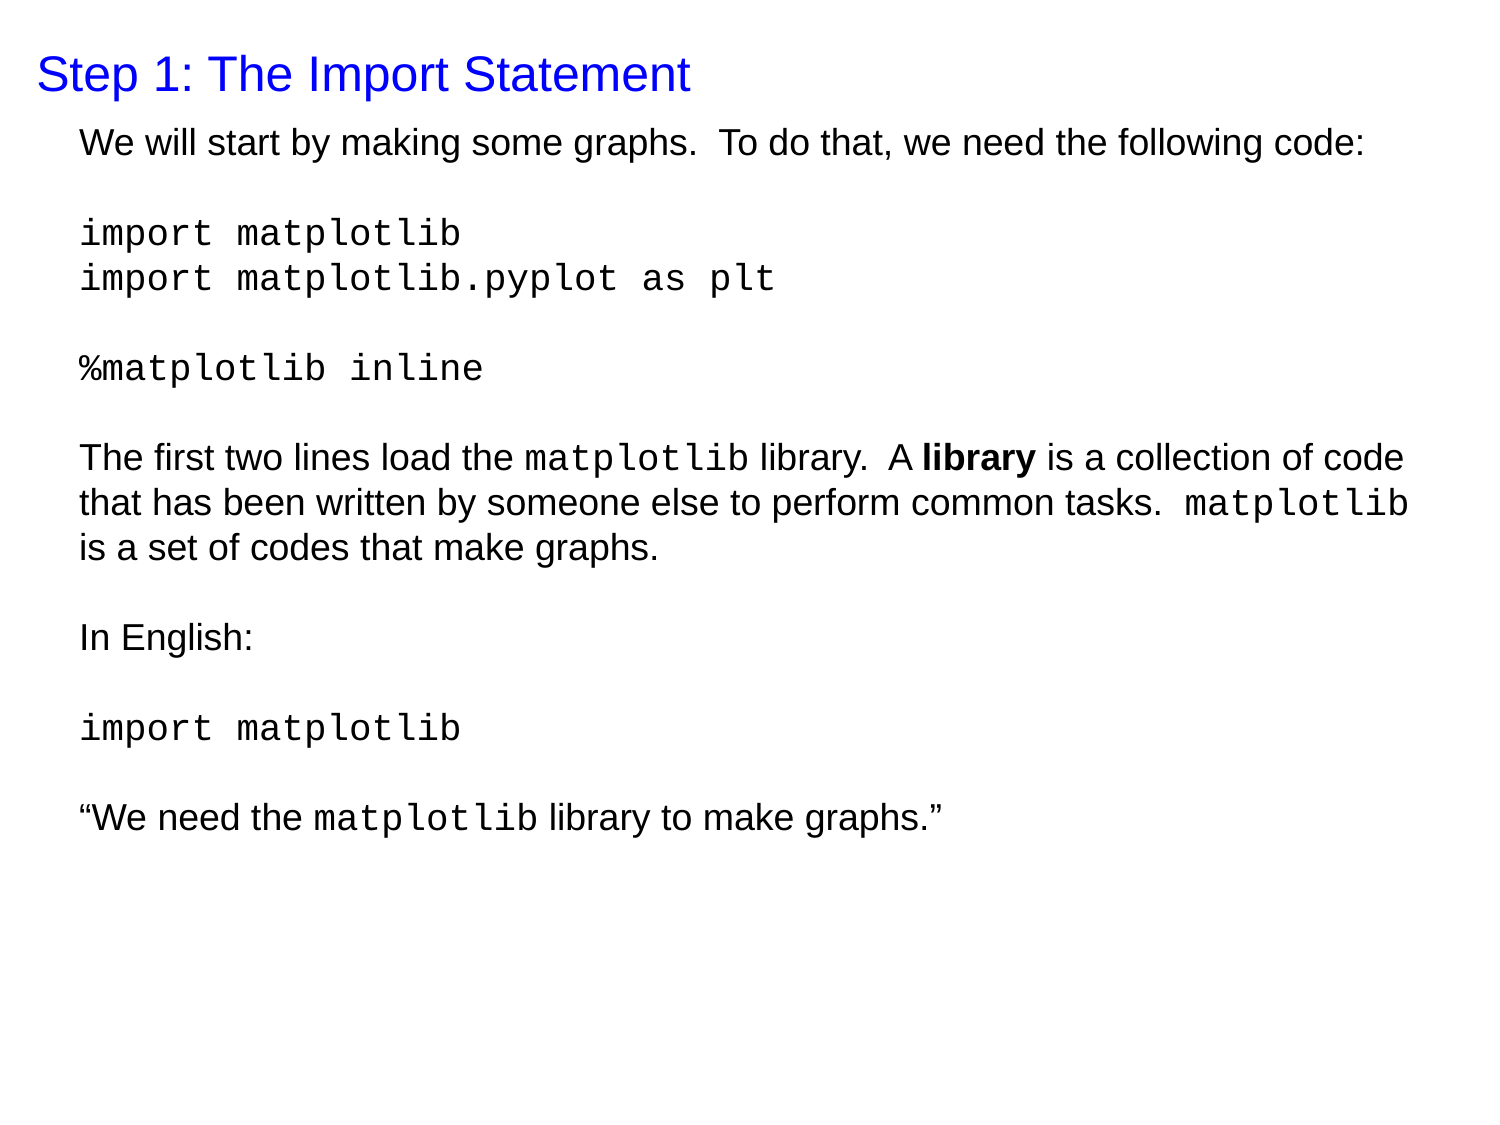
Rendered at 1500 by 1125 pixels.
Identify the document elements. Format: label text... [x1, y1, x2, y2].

text_box Step 1: The Import Statement [21, 34, 971, 110]
text_box We will start by making some graphs. To do that, we need the following code: import matplotlib import matplotlib.pyplot as plt %matplotlib inline The first two lines load the matplotlib library. A library is a collection of code that has been written by someone else to perform common tasks. matplotlib is a set of codes that make graphs. In English: import matplotlib “We need the matplotlib library to make graphs.” [64, 110, 1448, 920]
